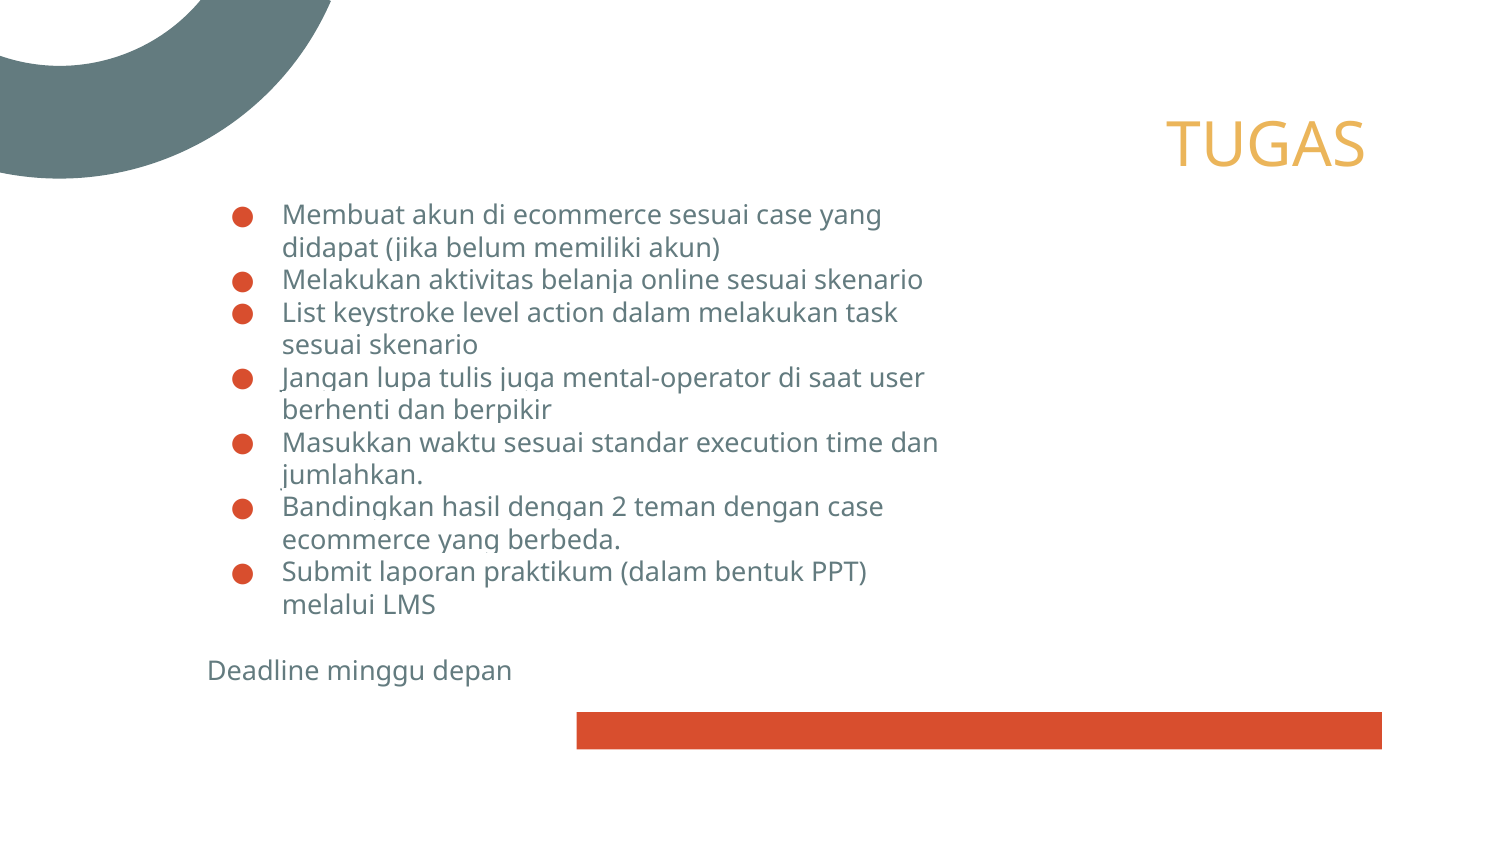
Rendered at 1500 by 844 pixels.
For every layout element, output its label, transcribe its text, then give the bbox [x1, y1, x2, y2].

subtitle Membuat akun di ecommerce sesuai case yang didapat (jika belum memiliki akun) Melakukan aktivitas belanja online sesuai skenario List keystroke level action dalam melakukan task sesuai skenario Jangan lupa tulis juga mental-operator di saat user berhenti dan berpikir Masukkan waktu sesuai standar execution time dan jumlahkan. Bandingkan hasil dengan 2 teman dengan case ecommerce yang berbeda. Submit laporan praktikum (dalam bentuk PPT) melalui LMS Deadline minggu depan [191, 182, 973, 690]
title TUGAS [879, 88, 1382, 183]
